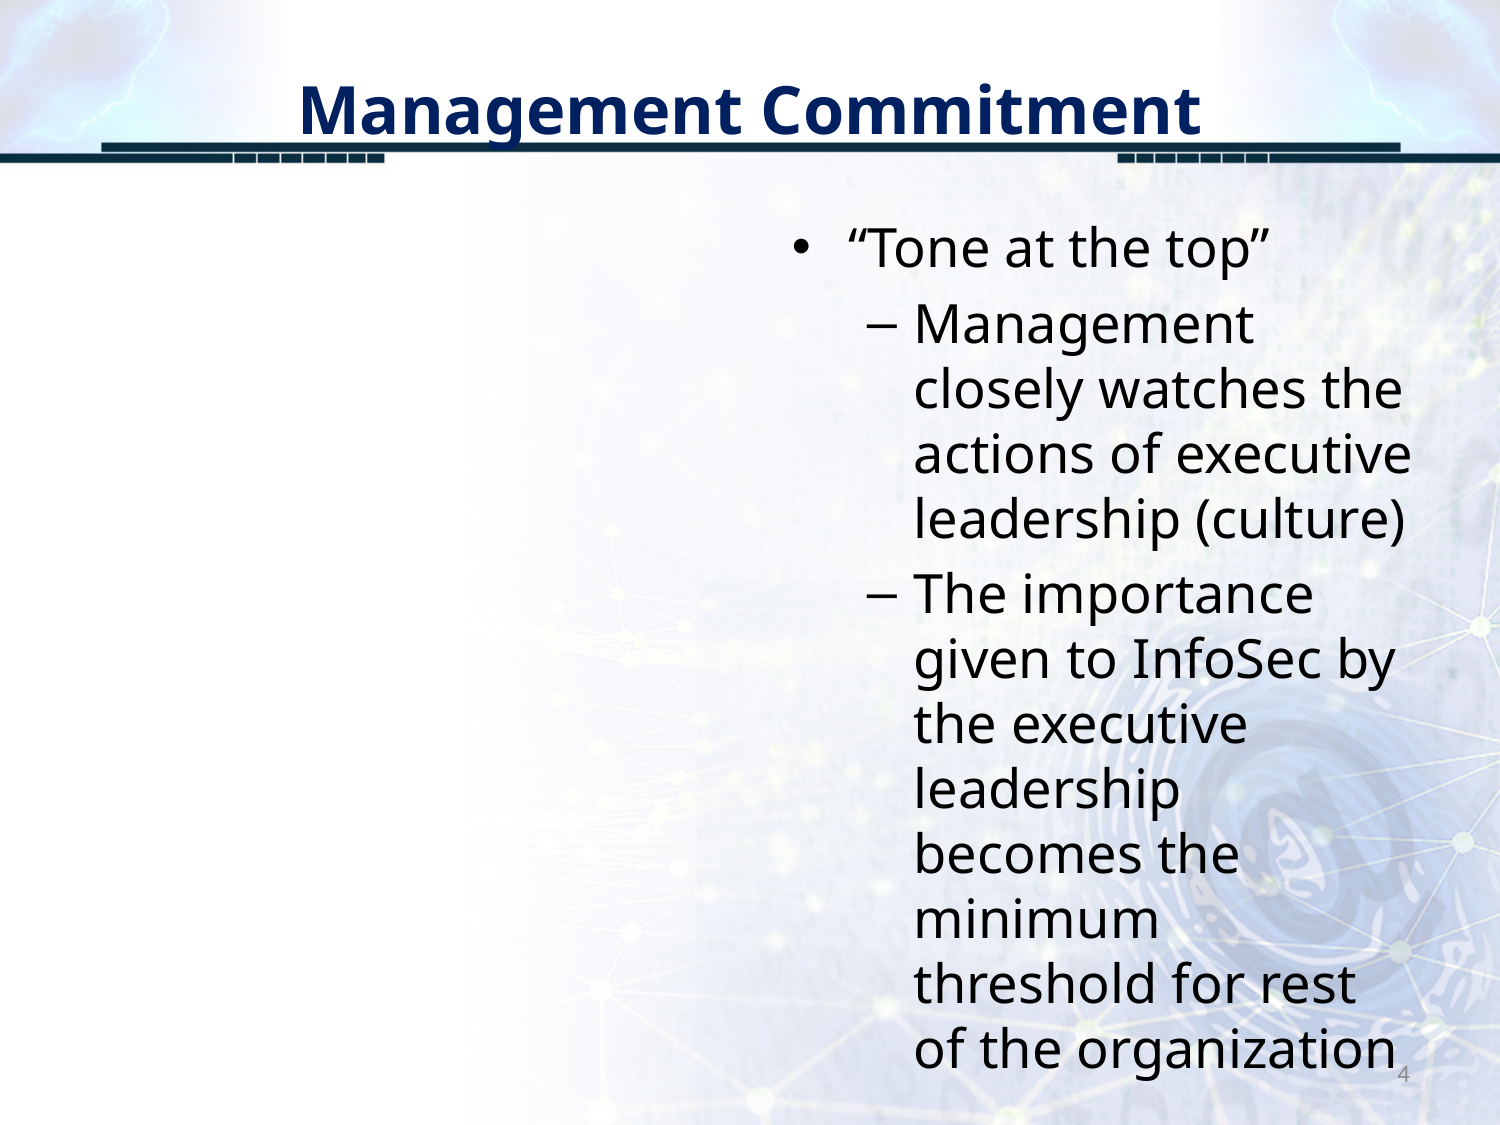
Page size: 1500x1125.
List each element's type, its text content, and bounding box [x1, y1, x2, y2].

picture [0, 0, 1500, 1125]
list “Tone at the top” Management closely watches the actions of executive leadership (culture) The importance given to InfoSec by the executive leadership becomes the minimum threshold for rest of the organization [776, 205, 1432, 1023]
slide_number 4 [1074, 1042, 1425, 1103]
title Management Commitment [75, 34, 1425, 182]
